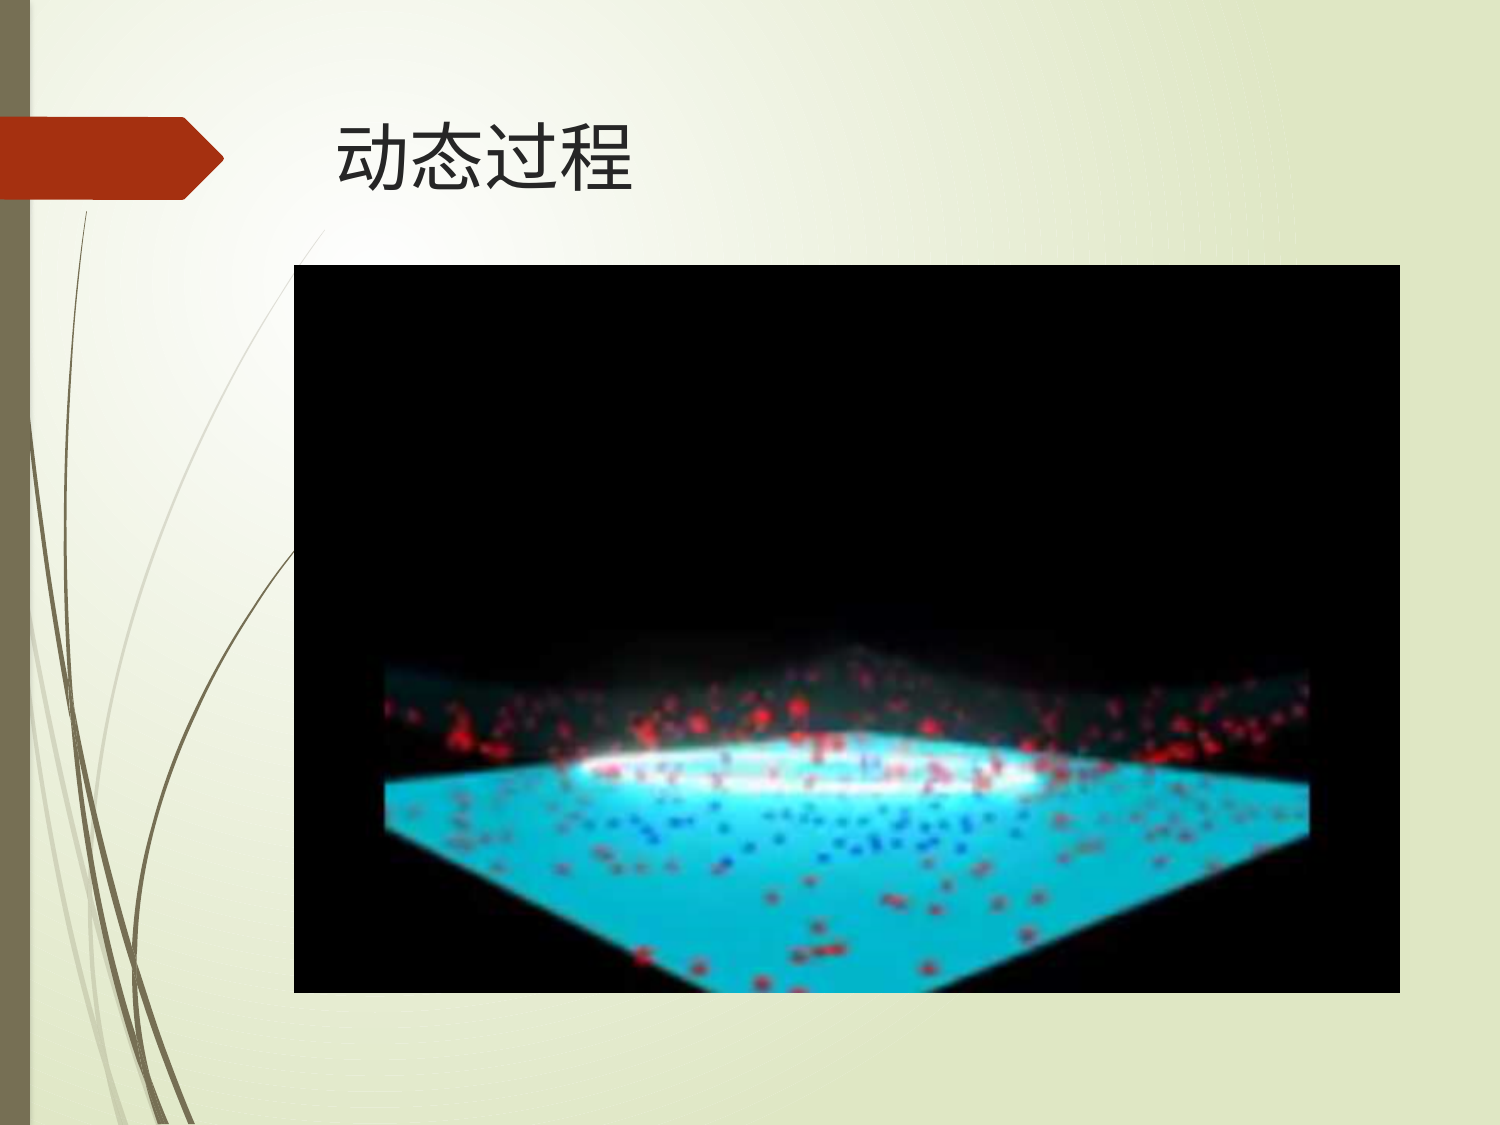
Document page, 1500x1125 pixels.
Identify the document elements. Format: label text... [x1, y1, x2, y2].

title 动态过程 [319, 102, 1400, 220]
picture [294, 264, 1401, 994]
